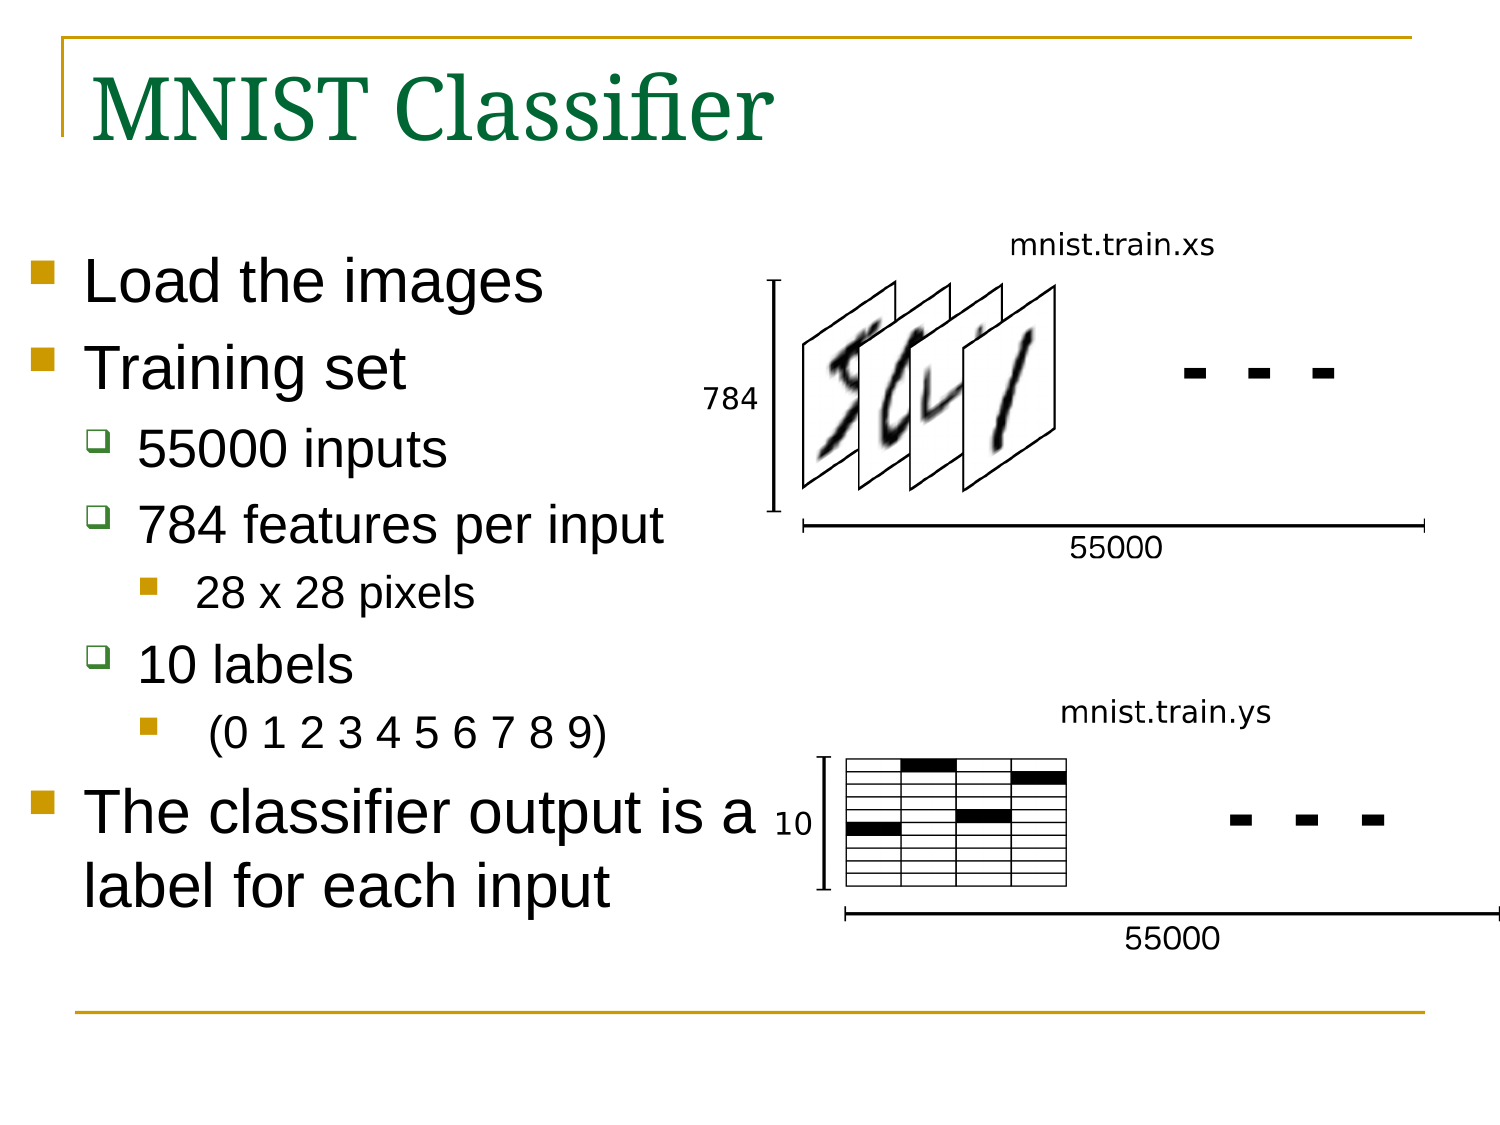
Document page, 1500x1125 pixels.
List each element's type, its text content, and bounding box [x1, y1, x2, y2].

picture [776, 699, 1500, 951]
list Load the images Training set 55000 inputs 784 features per input 28 x 28 pixels 10 labels (0 1 2 3 4 5 6 7 8 9) The classifier output is a label for each input [12, 232, 826, 976]
picture [704, 232, 1426, 559]
title MNIST Classifier [74, 45, 1426, 232]
